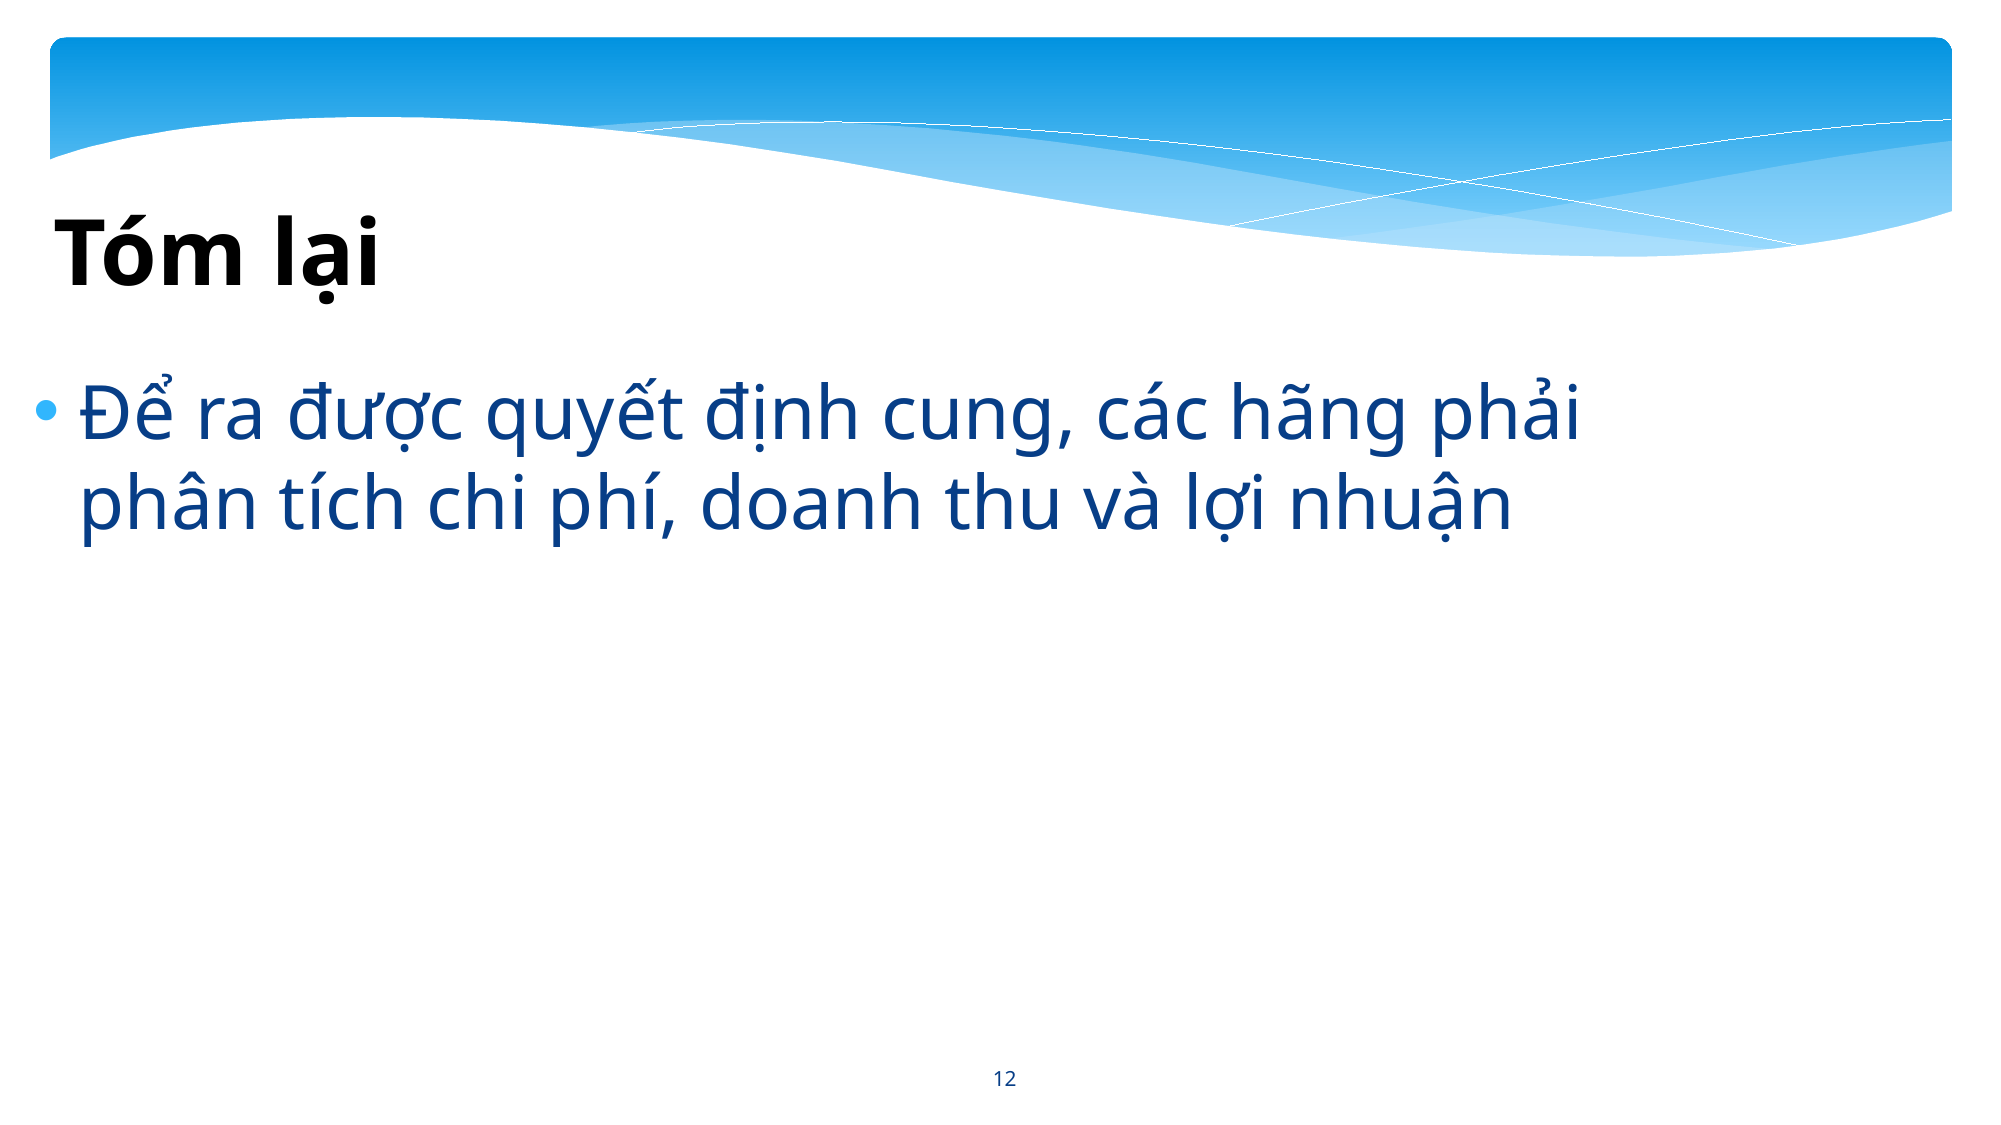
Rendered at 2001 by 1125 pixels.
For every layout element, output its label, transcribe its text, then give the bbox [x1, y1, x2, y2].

slide_number 12 [877, 1050, 1132, 1110]
text_box Tóm lại [0, 185, 474, 348]
text_box Để ra được quyết định cung, các hãng phải phân tích chi phí, doanh thu và lợi nhuận [18, 357, 1713, 830]
